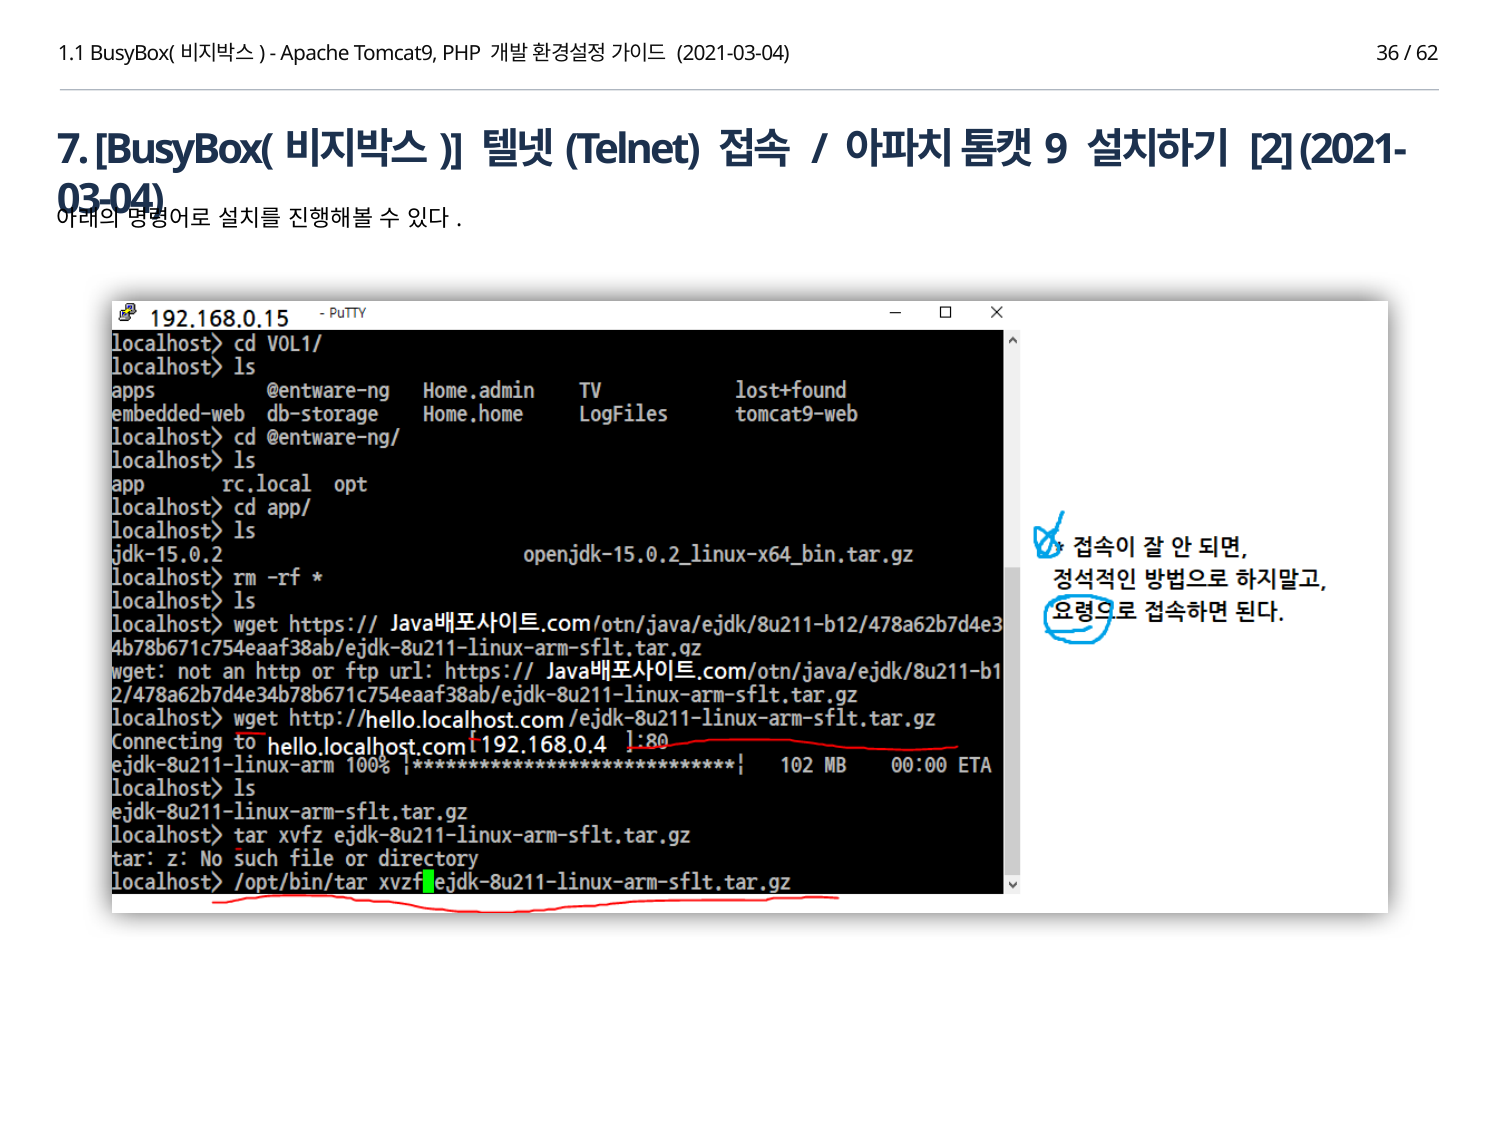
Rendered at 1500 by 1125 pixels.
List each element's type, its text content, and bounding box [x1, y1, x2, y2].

text_box 7. [BusyBox(비지박스)] 텔넷(Telnet) 접속 / 아파치 톰캣9 설치하기 [2] (2021-03-04) [42, 114, 1439, 211]
text_box 아래의 명령어로 설치를 진행해볼 수 있다. [42, 195, 1432, 279]
picture [112, 300, 1388, 913]
text_box 1.1 BusyBox(비지박스) - Apache Tomcat9, PHP 개발 환경설정 가이드 (2021-03-04) [43, 32, 1193, 72]
text_box 36 / 62 [1193, 31, 1454, 75]
